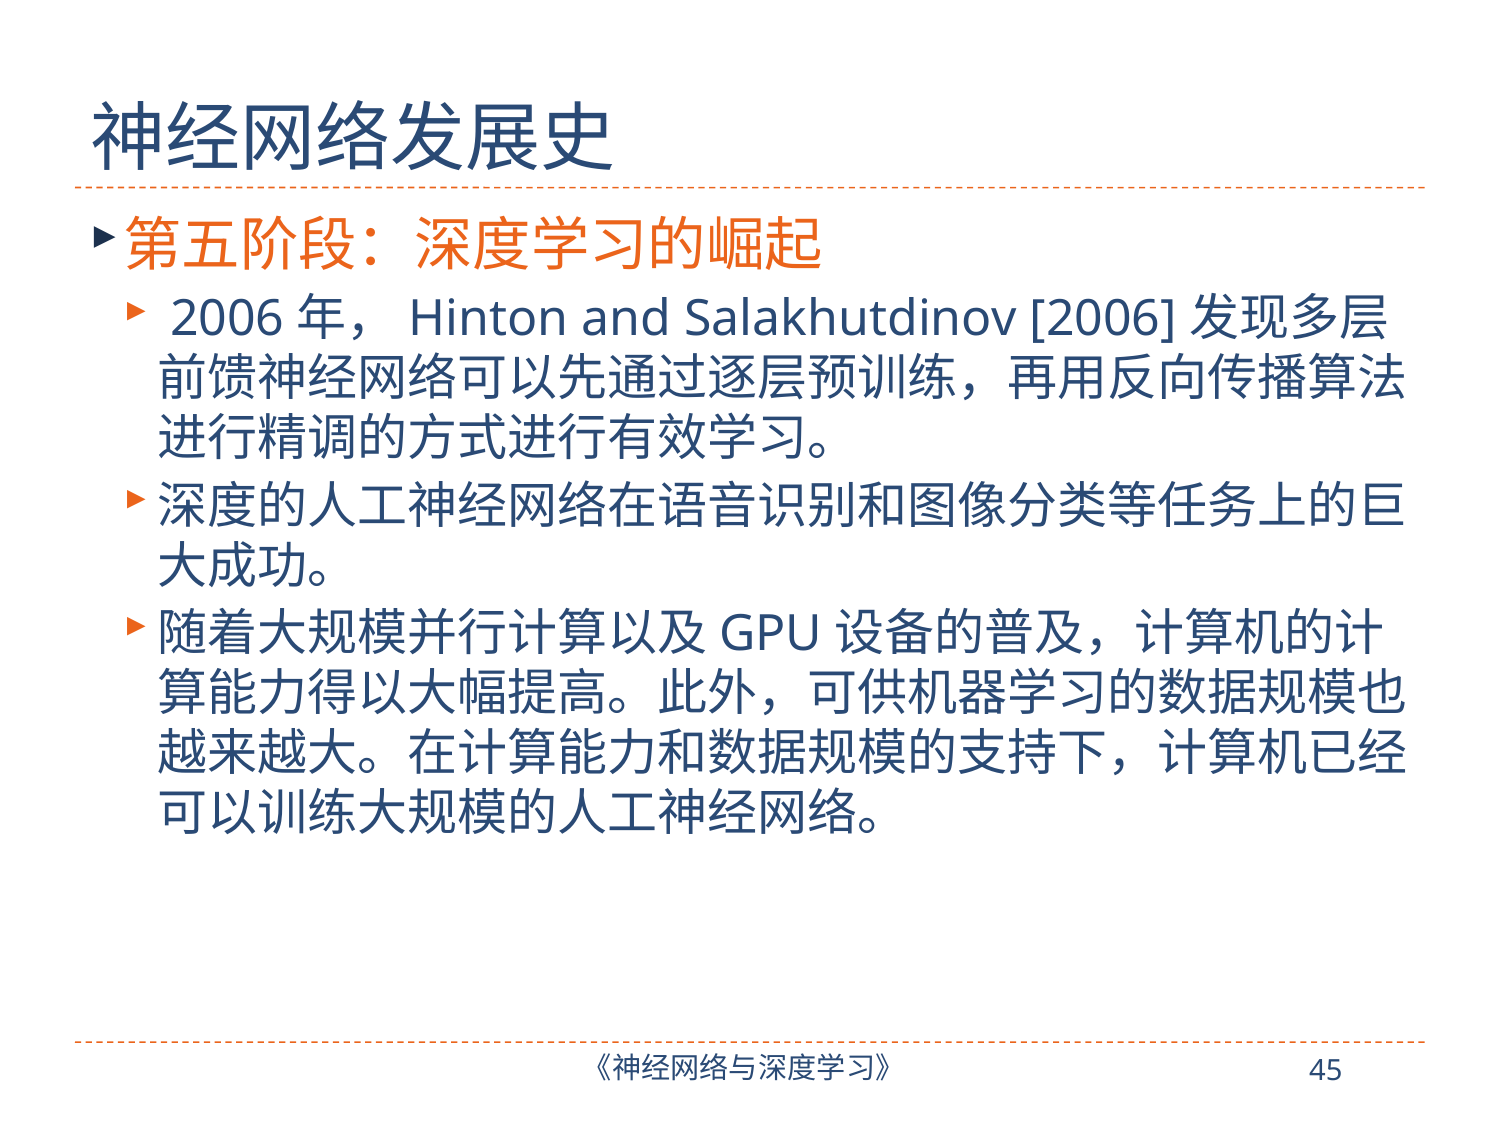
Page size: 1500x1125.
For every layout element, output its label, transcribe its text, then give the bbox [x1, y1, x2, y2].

title 神经网络发展史 [75, 24, 1425, 188]
list 第五阶段：深度学习的崛起 2006年，Hinton and Salakhutdinov [2006]发现多层前馈神经网络可以先通过逐层预训练，再用反向传播算法进行精调的方式进行有效学习。 深度的人工神经网络在语音识别和图像分类等任务上的巨大成功。 随着大规模并行计算以及GPU设备的普及，计算机的计算能力得以大幅提高。此外，可供机器学习的数据规模也越来越大。在计算能力和数据规模的支持下，计算机已经可以训练大规模的人工神经网络。 [75, 200, 1425, 1010]
